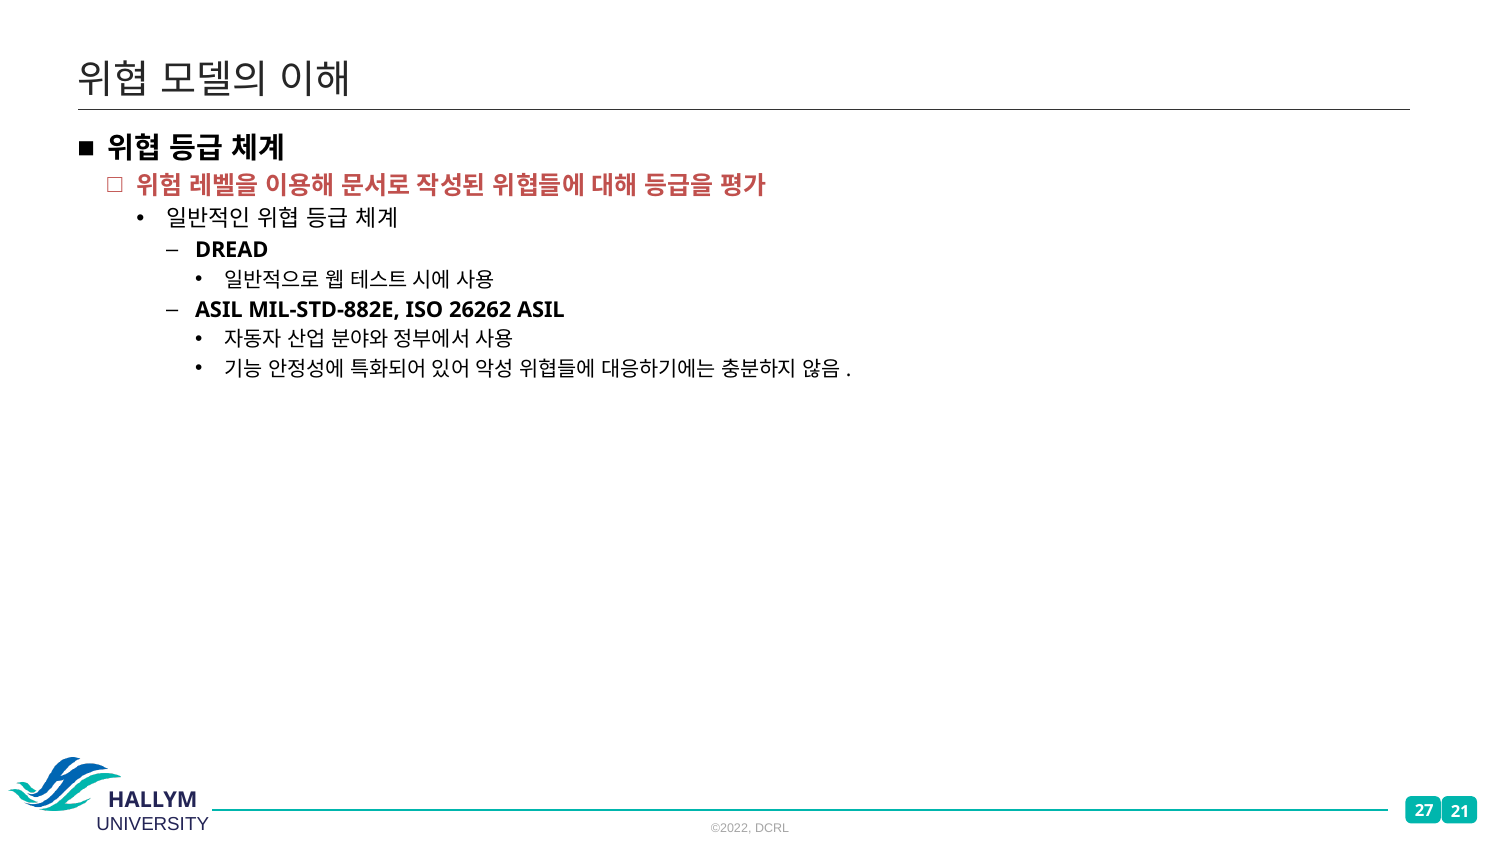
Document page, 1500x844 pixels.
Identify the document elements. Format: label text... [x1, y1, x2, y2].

list 위협 등급 체계 위험 레벨을 이용해 문서로 작성된 위협들에 대해 등급을 평가 일반적인 위협 등급 체계 DREAD 일반적으로 웹 테스트 시에 사용 ASIL MIL-STD-882E, ISO 26262 ASIL 자동자 산업 분야와 정부에서 사용 기능 안정성에 특화되어 있어 악성 위협들에 대응하기에는 충분하지 않음. [62, 121, 1438, 760]
title 위협 모델의 이해 [62, 46, 1438, 110]
picture [8, 757, 121, 811]
